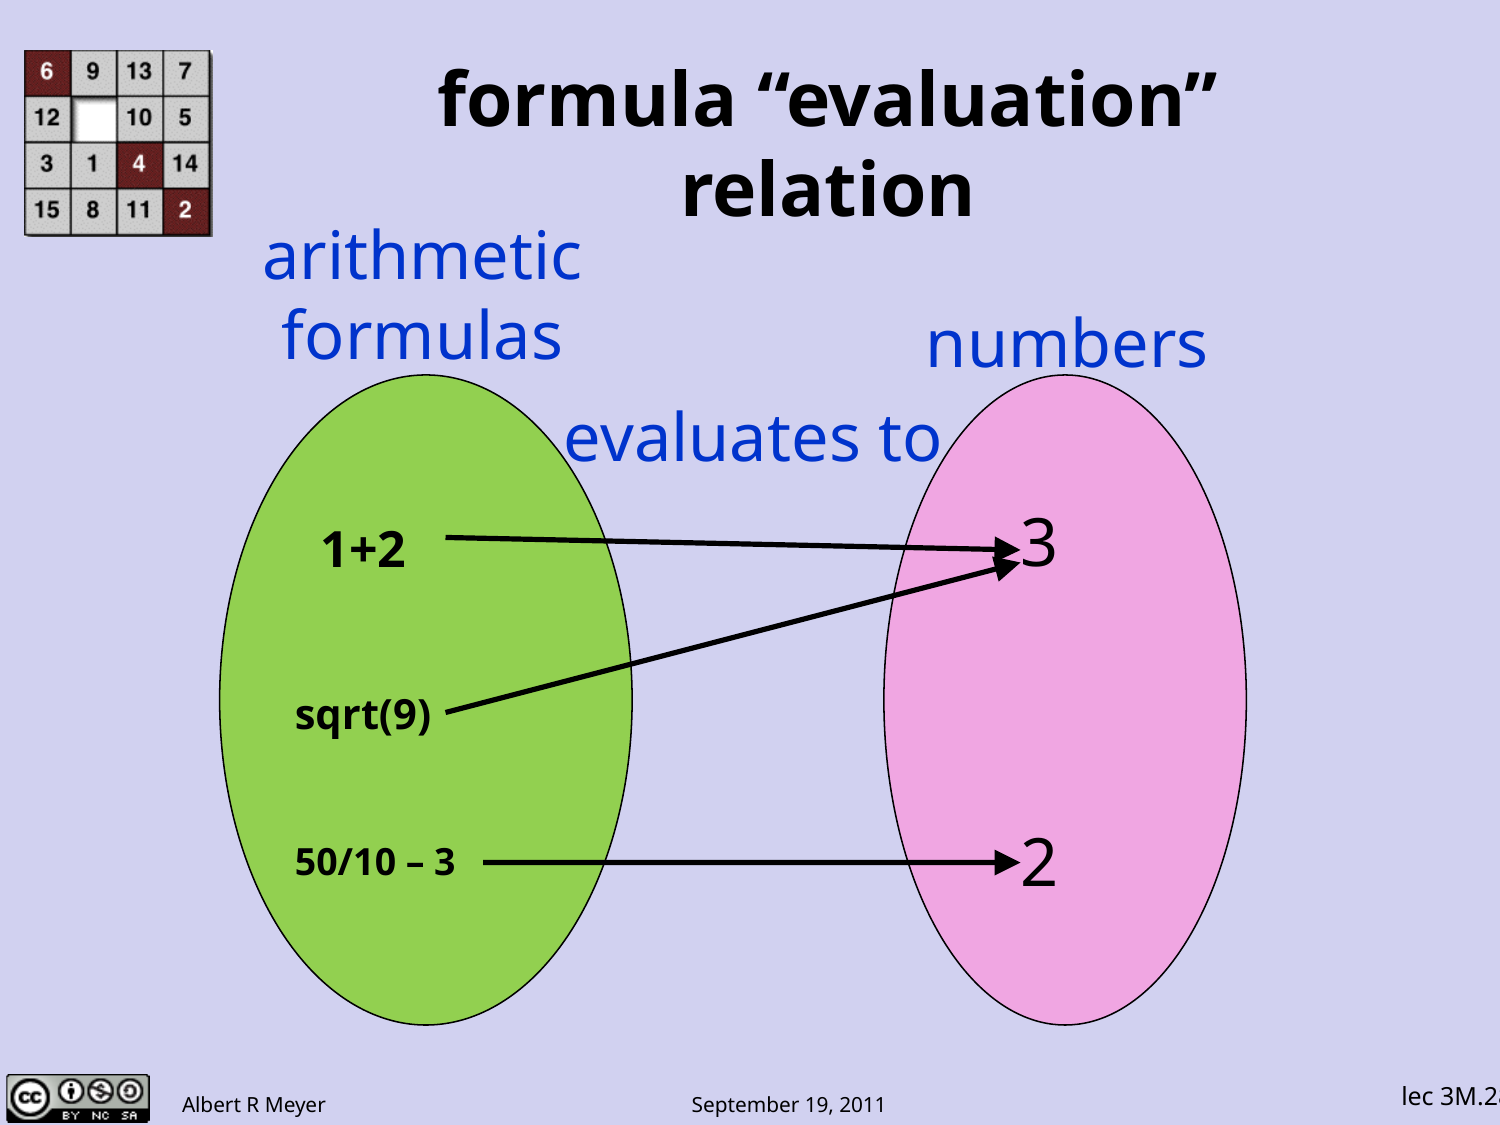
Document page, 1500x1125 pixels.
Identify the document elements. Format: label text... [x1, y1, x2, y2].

picture [6, 1074, 150, 1123]
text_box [883, 292, 1247, 1026]
text_box 1+2 sqrt(9) 50/10 – 3 [219, 381, 604, 1026]
text_box arithmetic formulas [247, 205, 598, 381]
title formula “evaluation” relation [270, 59, 1386, 225]
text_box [445, 537, 1021, 863]
picture [24, 50, 213, 237]
text_box evaluates to [549, 386, 878, 482]
